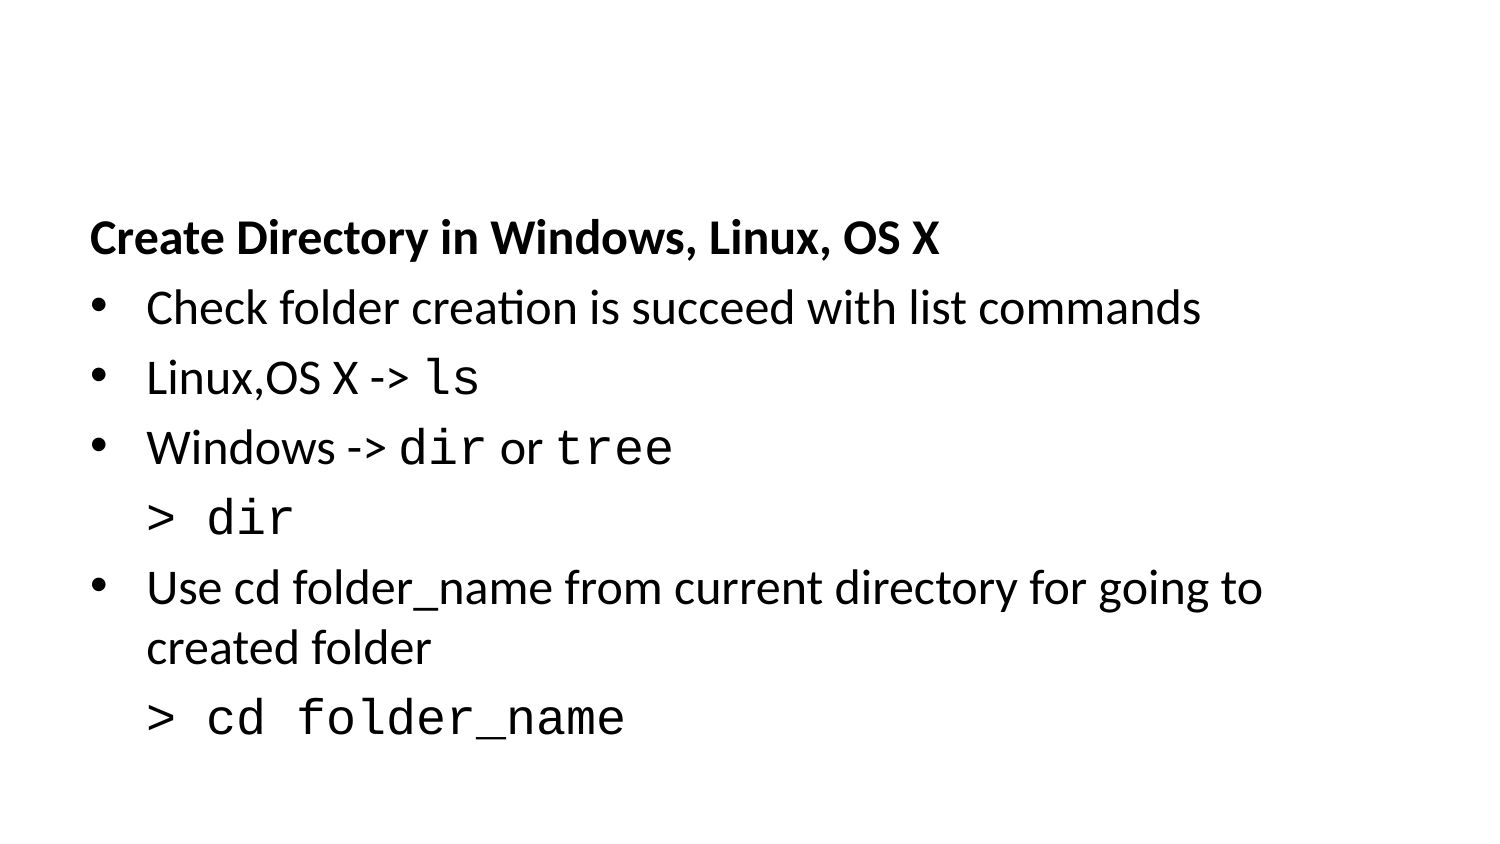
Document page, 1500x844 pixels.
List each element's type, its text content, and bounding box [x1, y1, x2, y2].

list Create Directory in Windows, Linux, OS X Check folder creation is succeed with list commands Linux,OS X -> ls Windows -> dir or tree > dir Use cd folder_name from current directory for going to created folder > cd folder_name [75, 196, 1425, 754]
